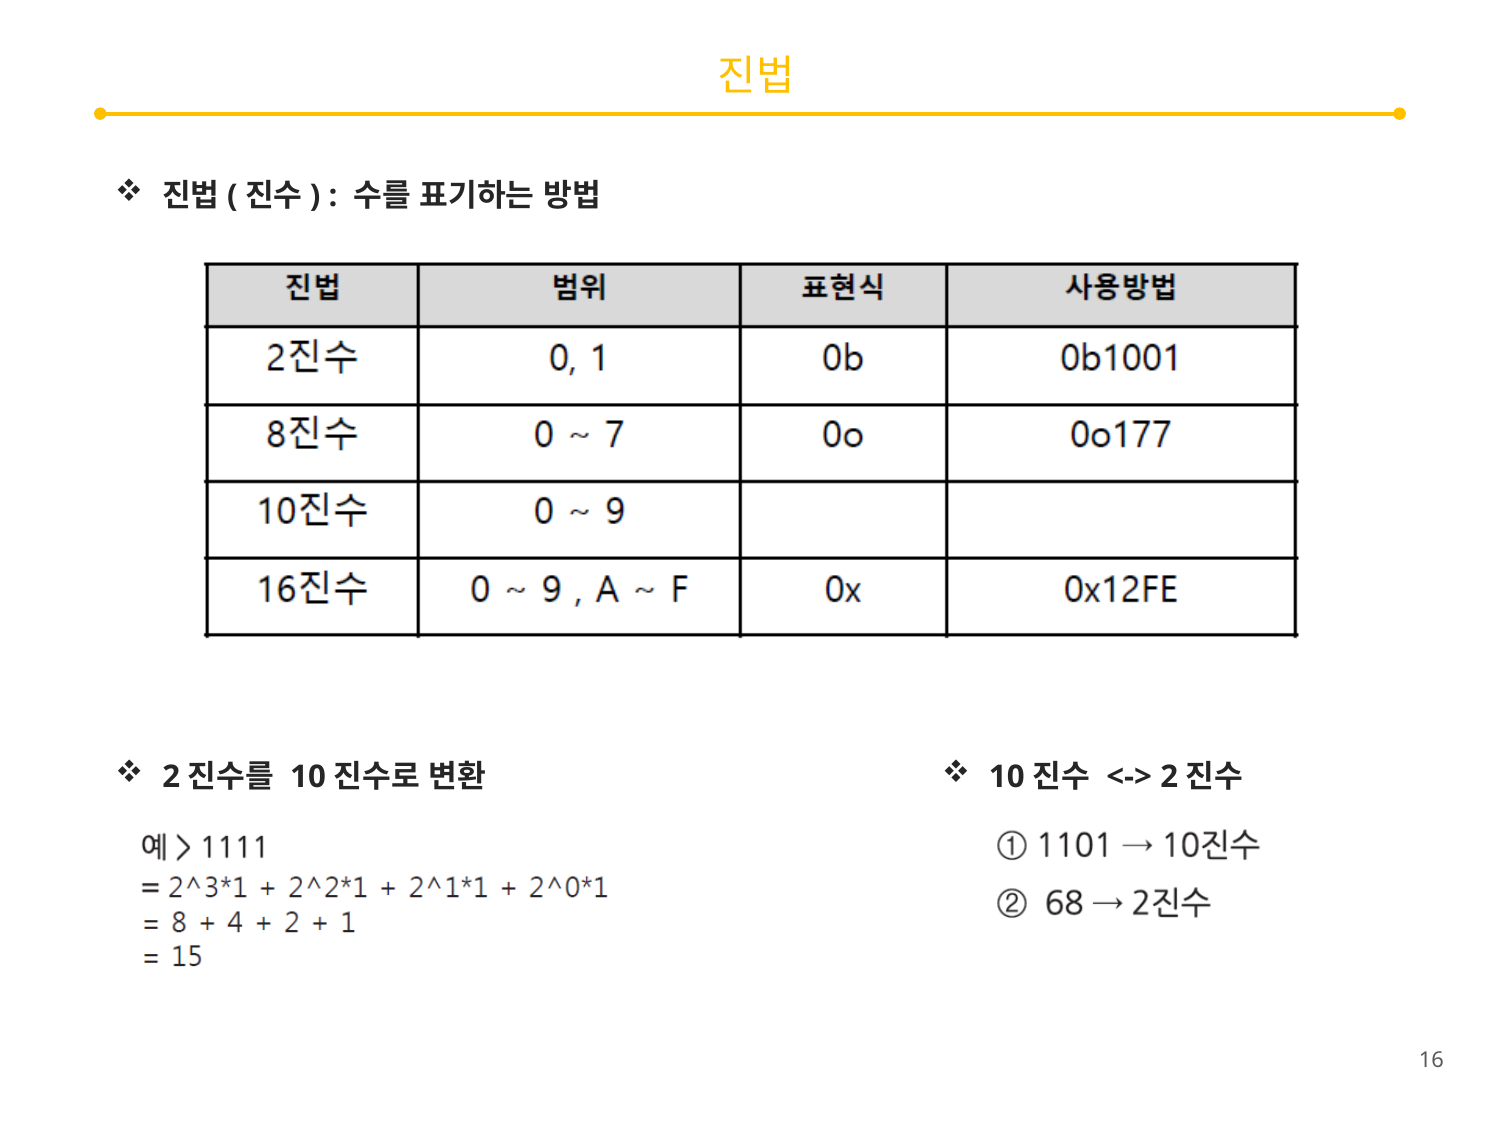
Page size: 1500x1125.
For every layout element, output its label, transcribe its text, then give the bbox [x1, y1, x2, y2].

picture [131, 812, 631, 988]
title 진법 [123, 45, 1388, 102]
picture [195, 255, 1305, 647]
text_box 진법(진수) : 수를 표기하는 방법 [100, 149, 1212, 221]
text_box 10진수 <-> 2진수 [927, 729, 1377, 802]
picture [964, 812, 1377, 988]
text_box 2진수를 10진수로 변환 [100, 729, 685, 802]
